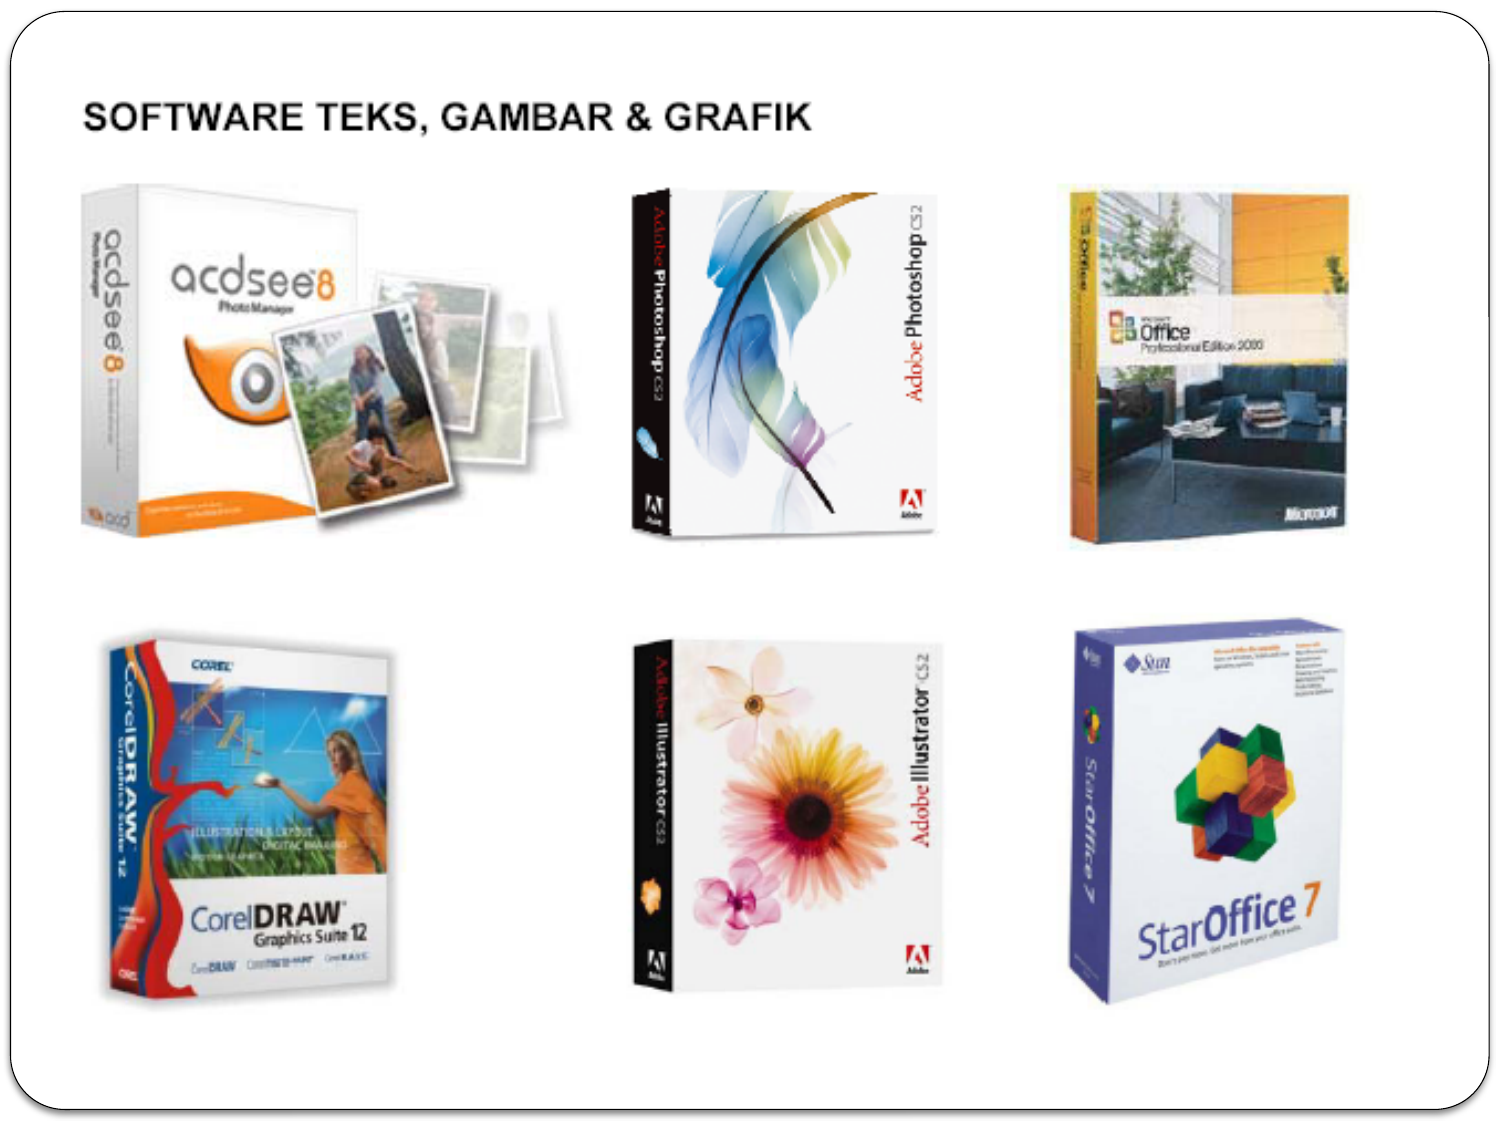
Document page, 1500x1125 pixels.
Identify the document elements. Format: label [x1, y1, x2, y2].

picture [64, 89, 1377, 1022]
